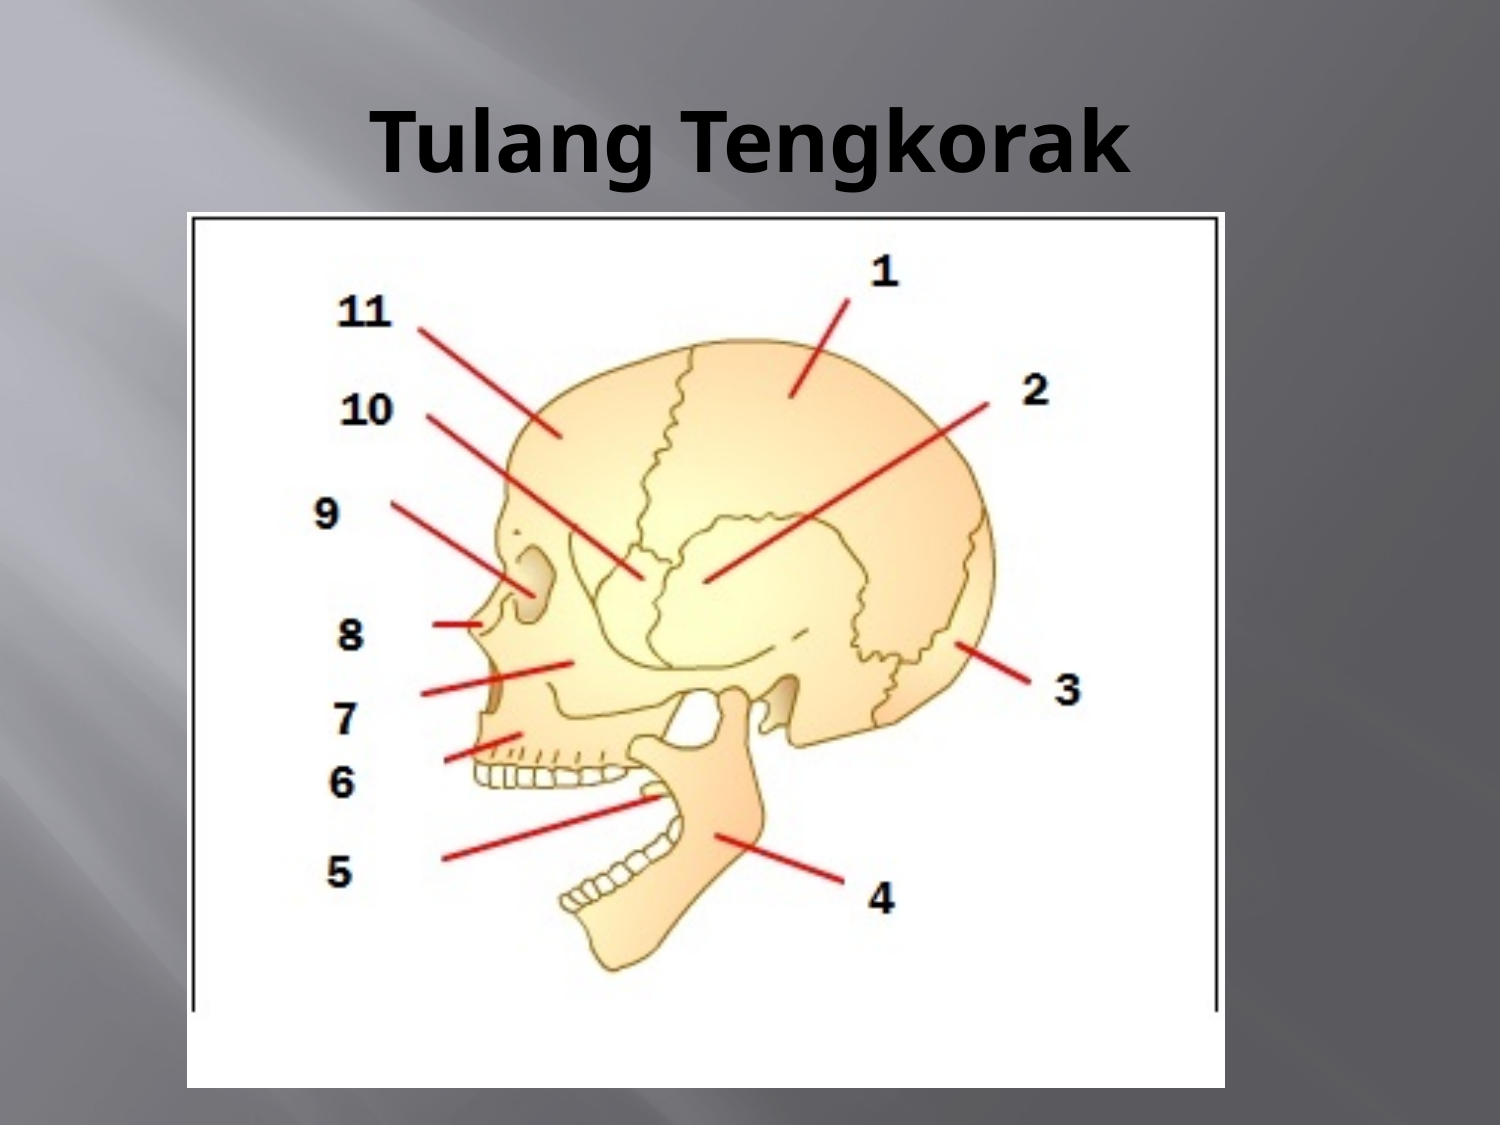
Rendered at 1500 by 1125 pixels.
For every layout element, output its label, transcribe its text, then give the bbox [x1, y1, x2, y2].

title Tulang Tengkorak [75, 45, 1425, 233]
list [187, 212, 1226, 1088]
